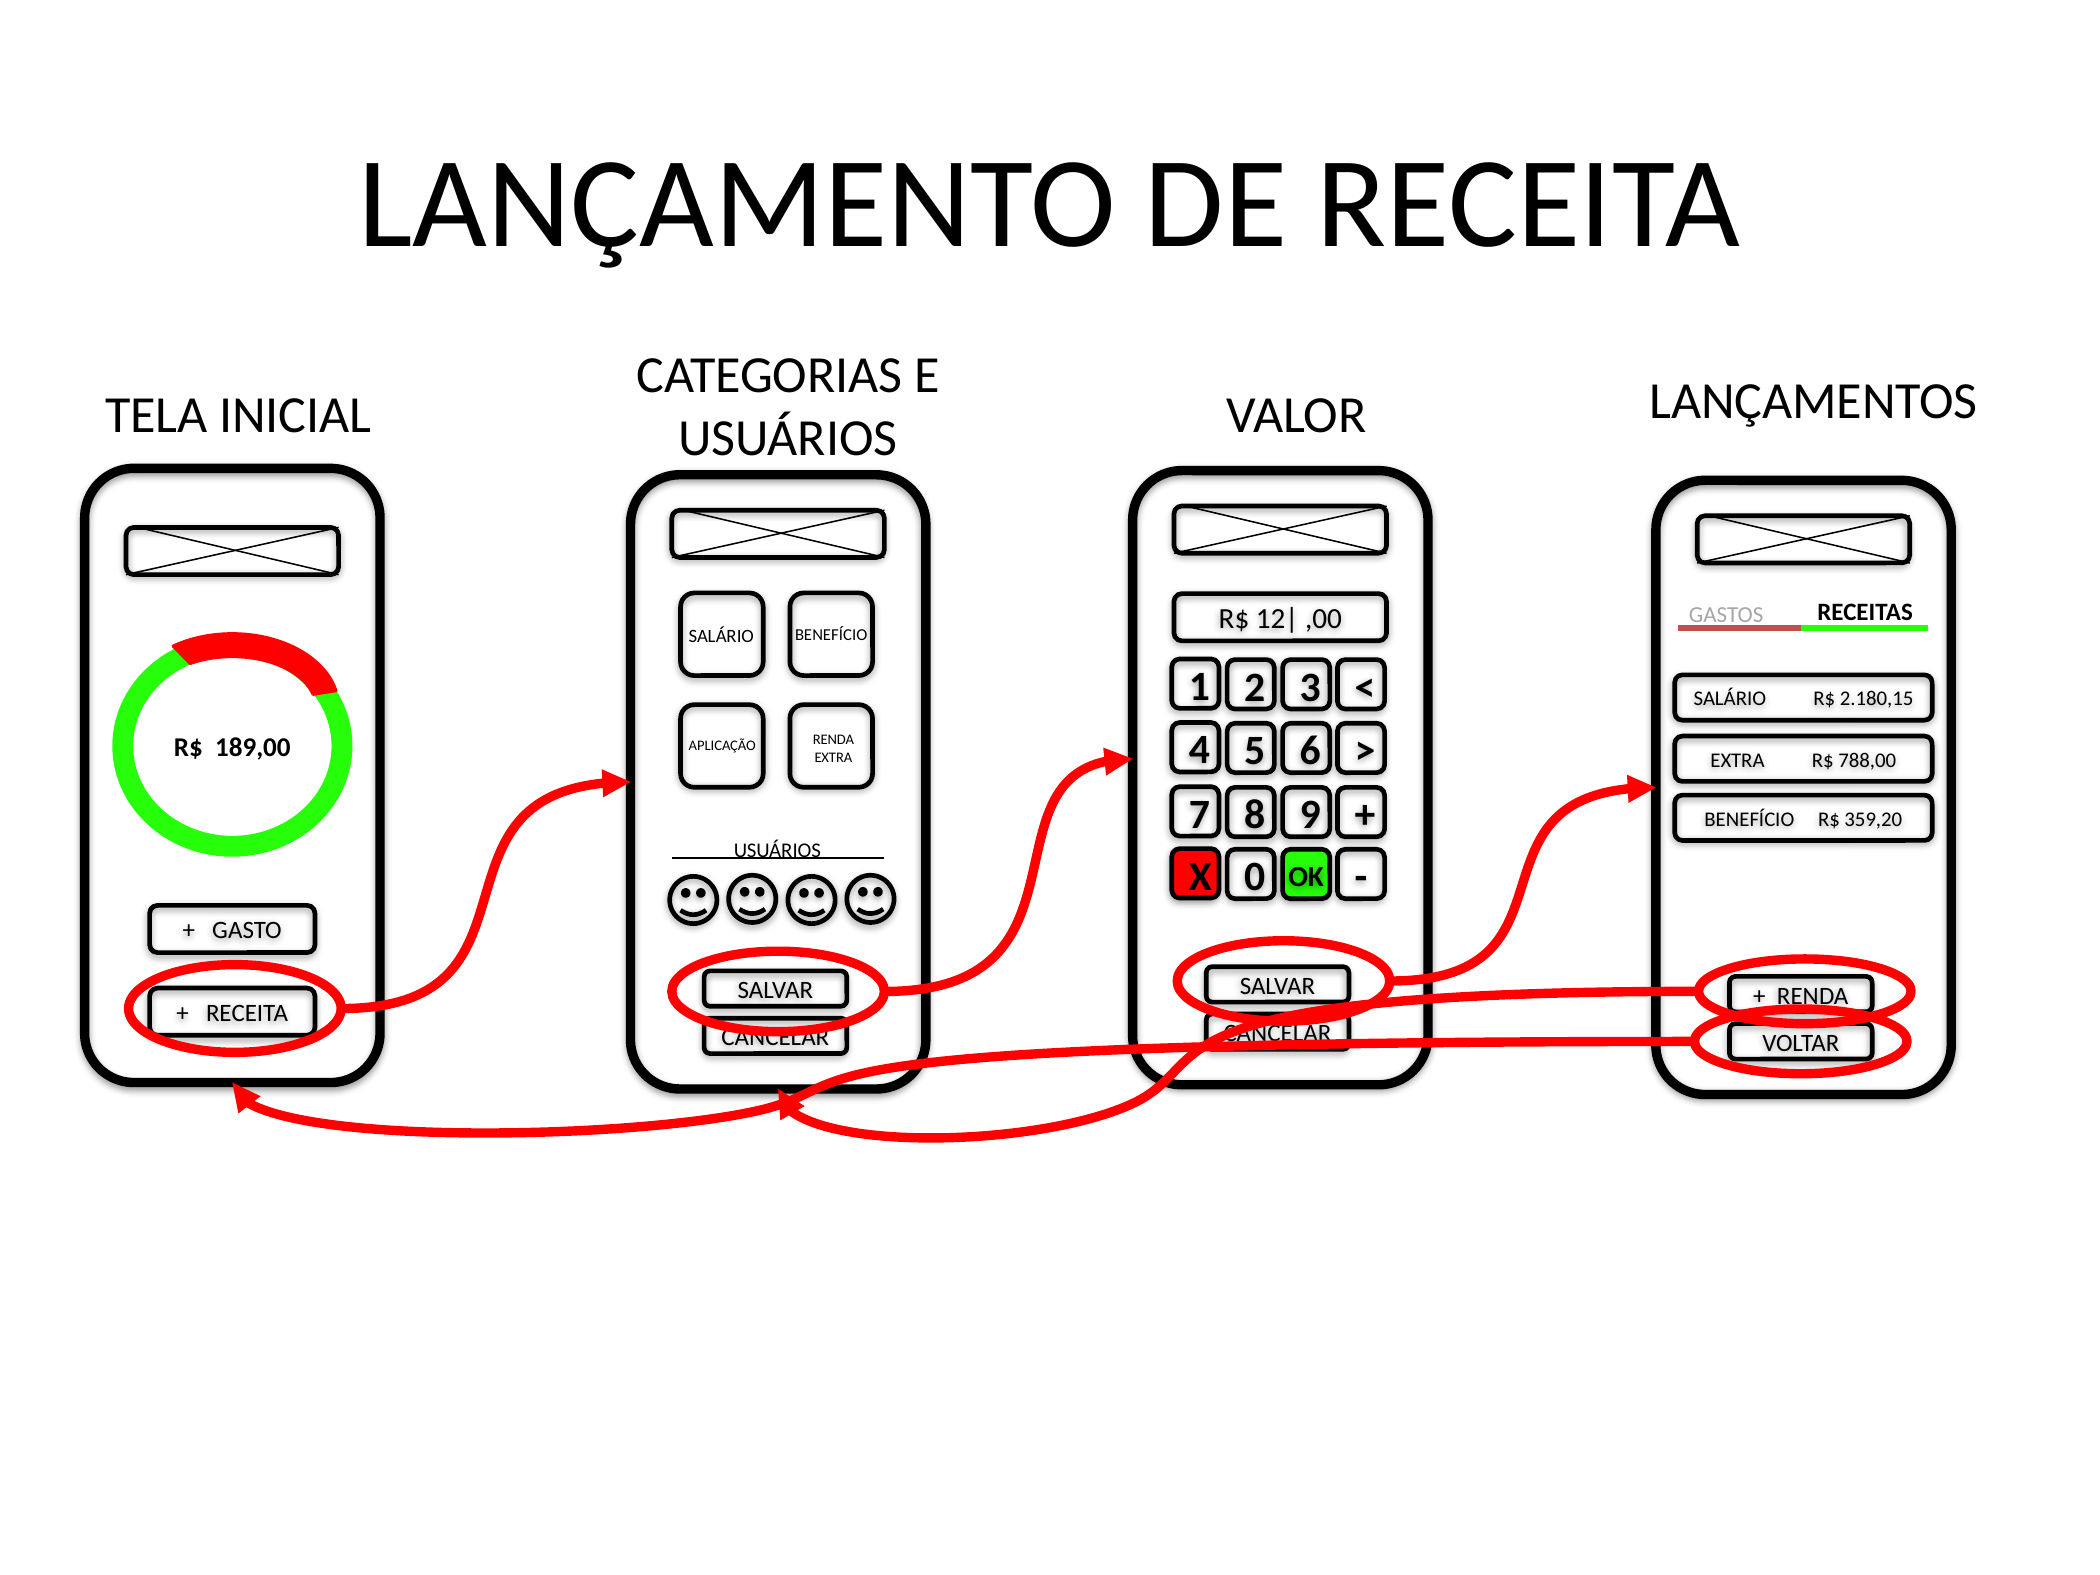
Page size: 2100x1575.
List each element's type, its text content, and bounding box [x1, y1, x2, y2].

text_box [1132, 470, 1429, 989]
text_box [84, 468, 381, 1083]
text_box VALOR [1107, 372, 1486, 451]
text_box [340, 781, 631, 1009]
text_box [1655, 480, 1952, 1095]
text_box TELA INICIAL [49, 372, 428, 451]
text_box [777, 991, 1699, 1045]
text_box CATEGORIAS E USUÁRIOS [599, 333, 978, 474]
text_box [884, 758, 1133, 989]
text_box LANÇAMENTOS [1624, 358, 2003, 437]
title LANÇAMENTO DE RECEITA [105, 63, 1995, 326]
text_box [630, 474, 932, 1039]
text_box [1389, 787, 1657, 982]
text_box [232, 1041, 1695, 1083]
